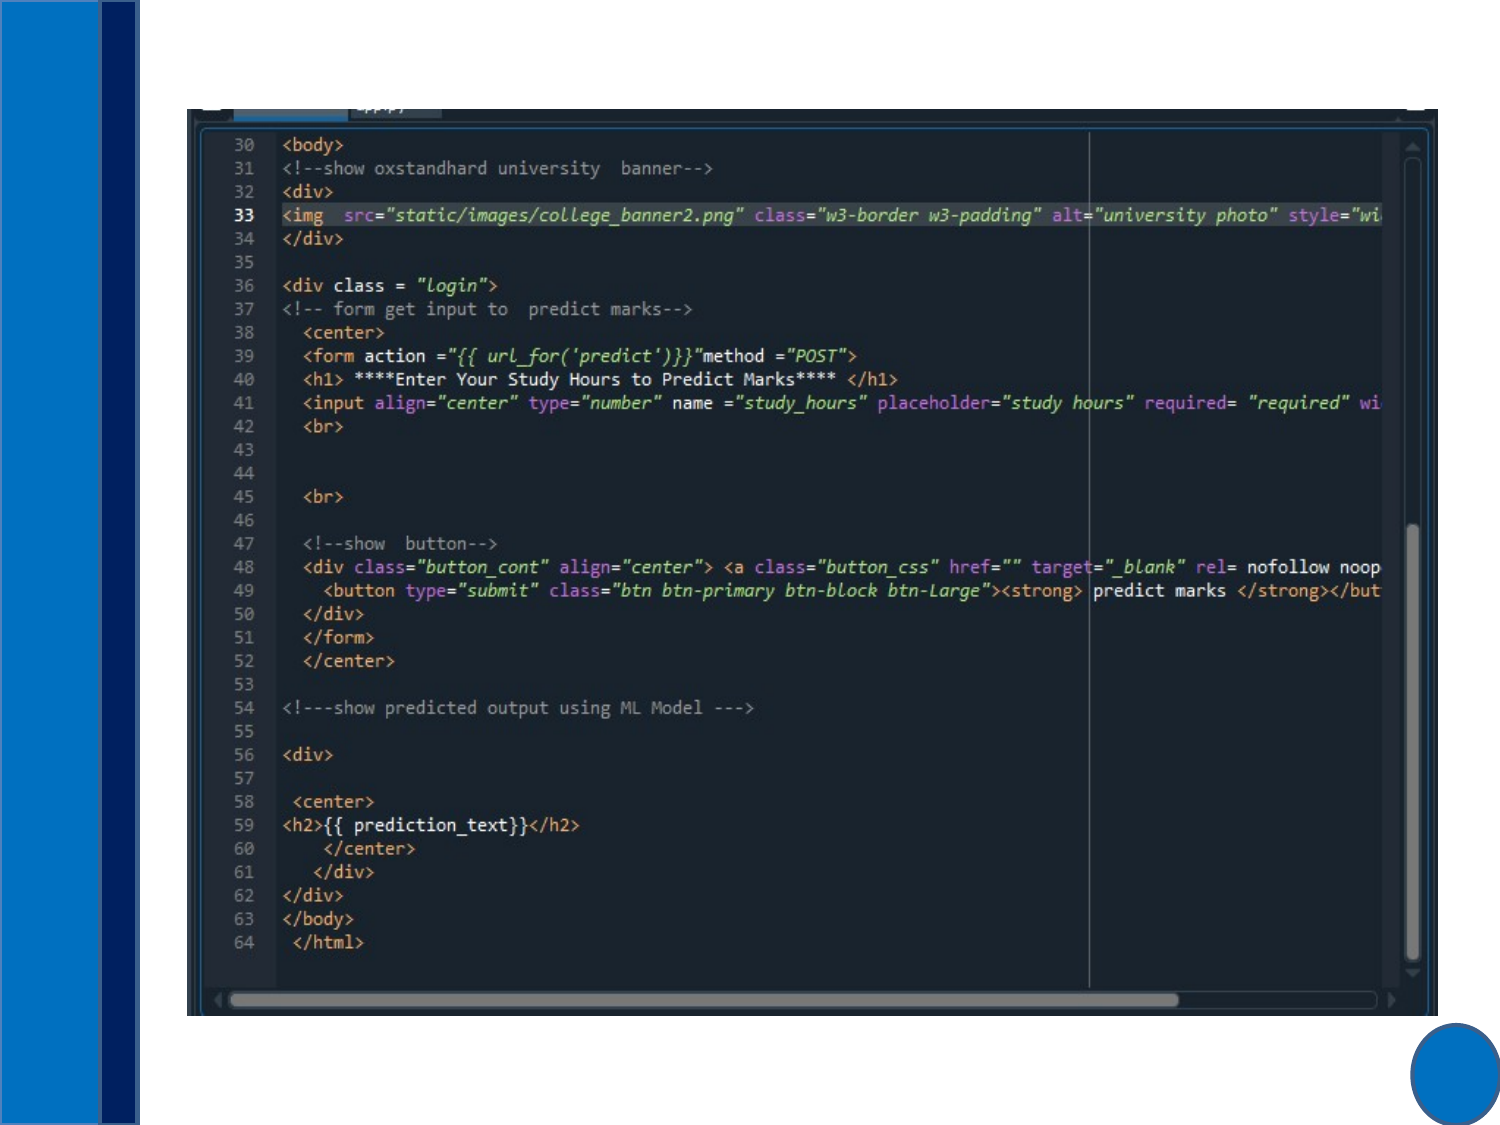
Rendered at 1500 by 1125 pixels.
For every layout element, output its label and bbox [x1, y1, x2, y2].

text_box [98, 0, 140, 1125]
text_box [1410, 1022, 1500, 1125]
picture [187, 109, 1438, 1016]
text_box [0, 0, 98, 1125]
